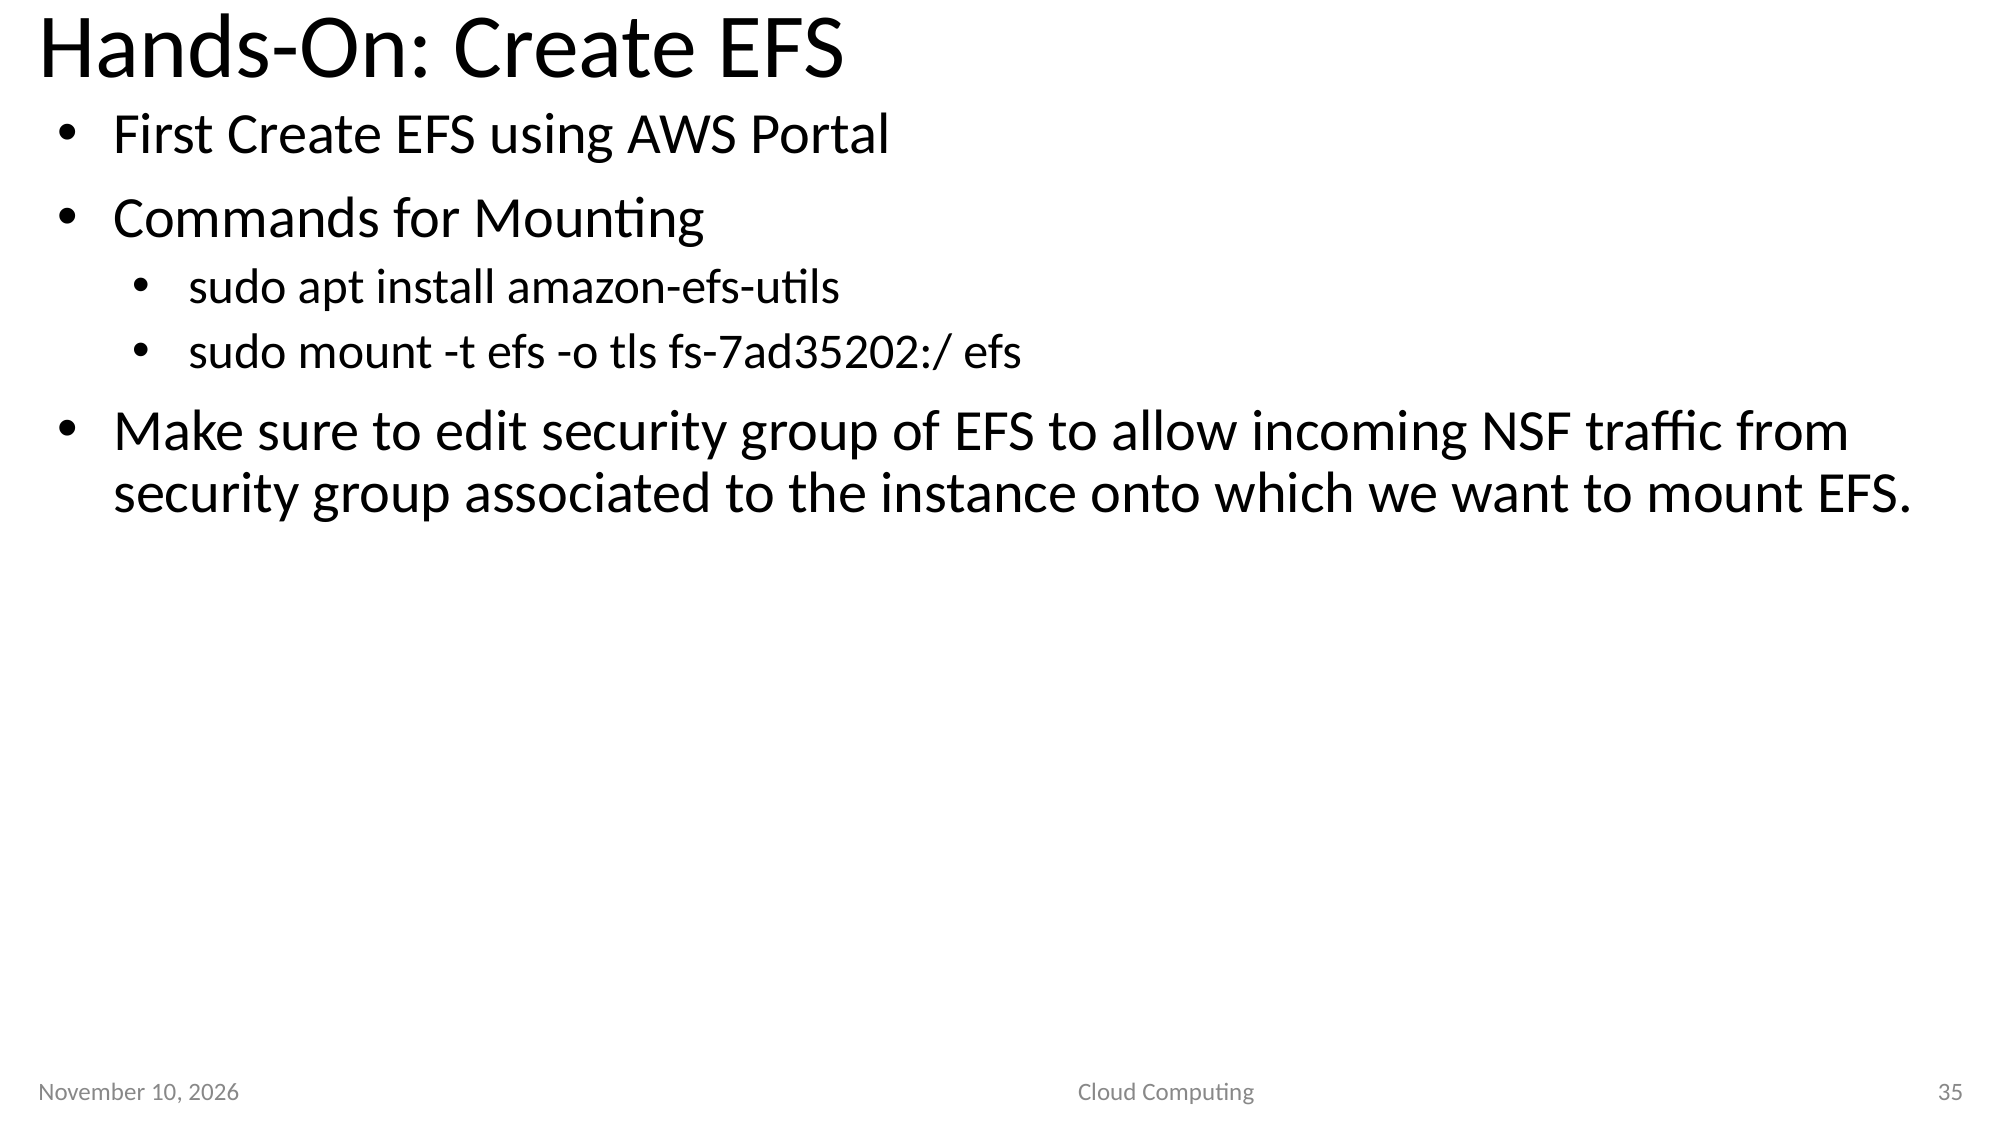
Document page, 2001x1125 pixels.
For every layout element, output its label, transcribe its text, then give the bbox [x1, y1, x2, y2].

slide_number 35 [1859, 1060, 1979, 1121]
footer Cloud Computing [483, 1060, 1850, 1121]
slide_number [23, 1060, 474, 1121]
list First Create EFS using AWS Portal Commands for Mounting sudo apt install amazon-efs-utils sudo mount -t efs -o tls fs-7ad35202:/ efs Make sure to edit security group of EFS to allow incoming NSF traffic from security group associated to the instance onto which we want to mount EFS. [23, 95, 1979, 1061]
title Hands-On: Create EFS [23, 0, 1979, 95]
